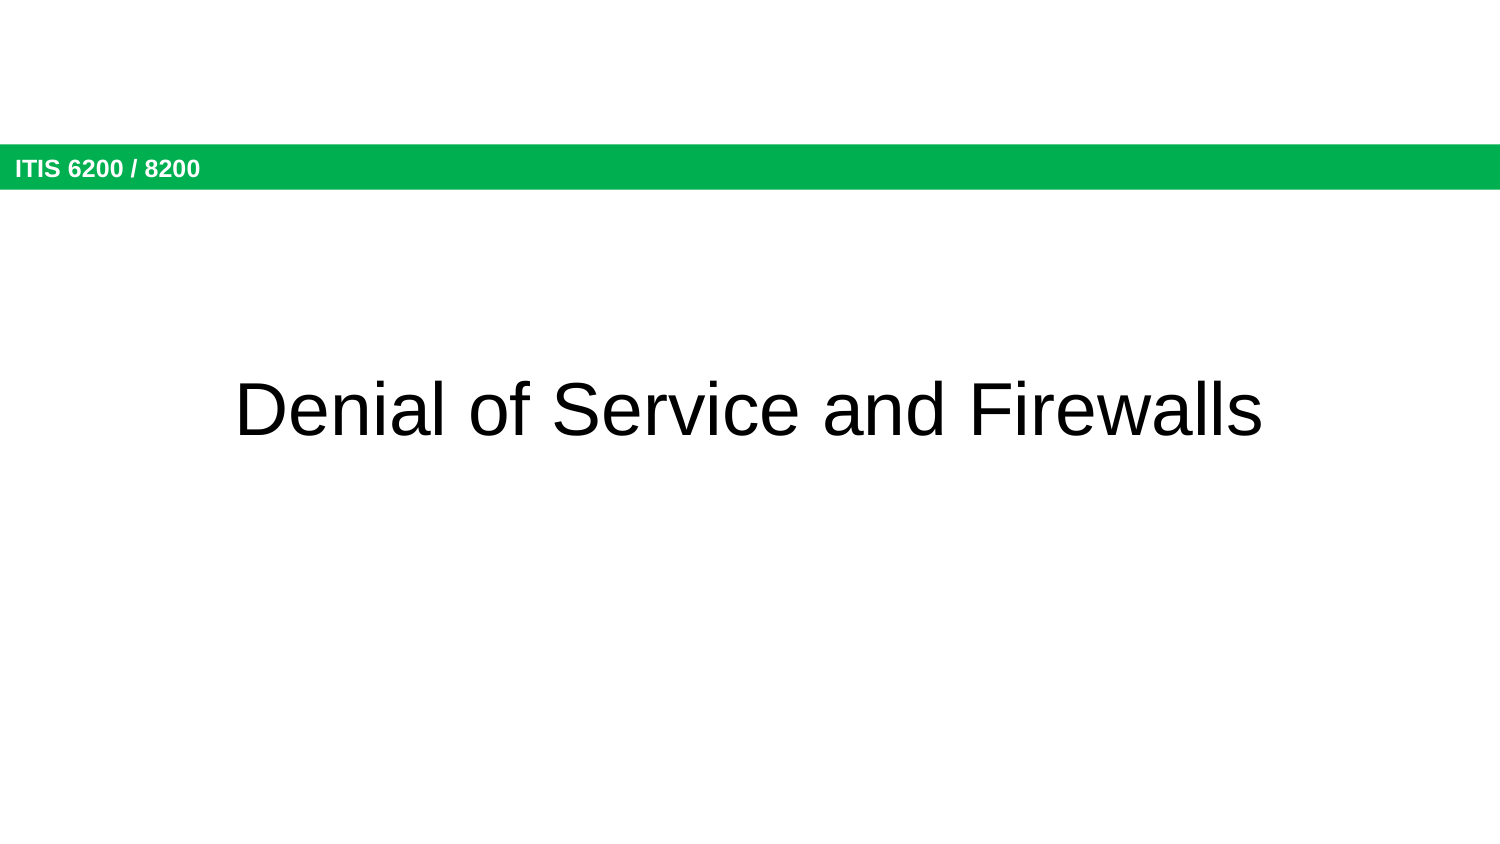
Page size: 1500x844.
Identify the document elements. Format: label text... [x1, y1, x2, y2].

title Denial of Service and Firewalls [51, 234, 1449, 466]
